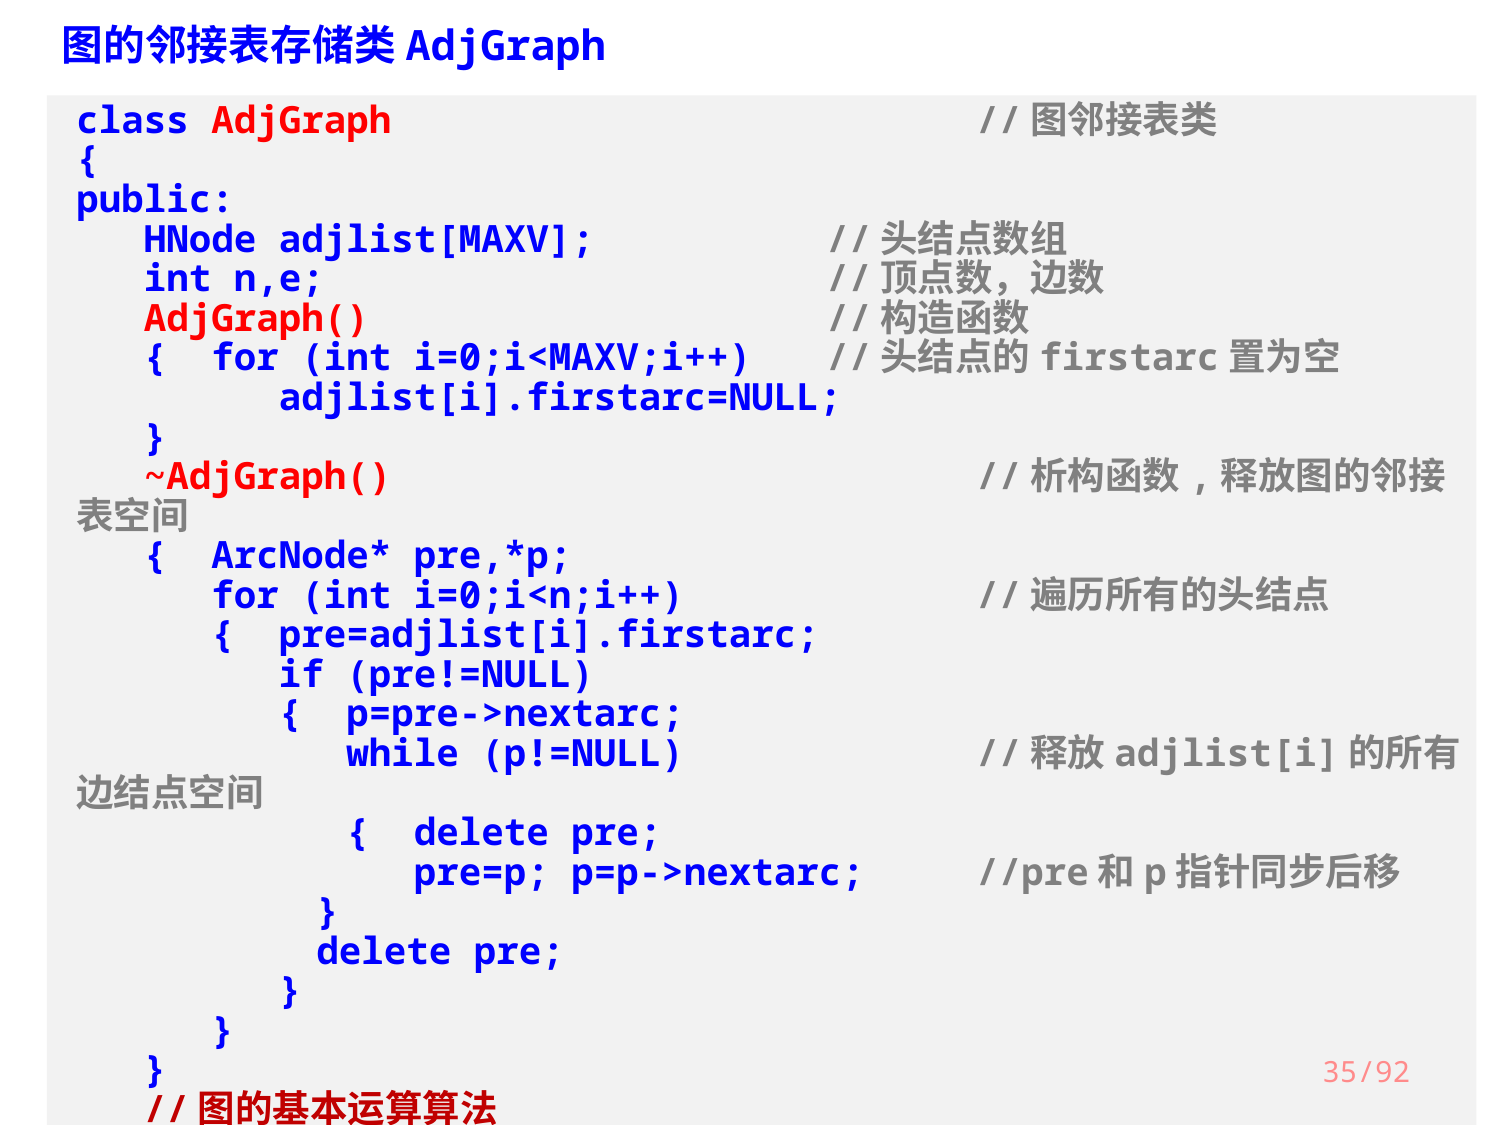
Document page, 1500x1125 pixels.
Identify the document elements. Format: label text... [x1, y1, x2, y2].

text_box class AdjGraph //图邻接表类 { public: HNode adjlist[MAXV]; //头结点数组 int n,e; //顶点数，边数 AdjGraph() //构造函数 { for (int i=0;i<MAXV;i++) //头结点的firstarc置为空 adjlist[i].firstarc=NULL; } ~AdjGraph() //析构函数,释放图的邻接表空间 { ArcNode* pre,*p; for (int i=0;i<n;i++) //遍历所有的头结点 { pre=adjlist[i].firstarc; if (pre!=NULL) { p=pre->nextarc; while (p!=NULL) //释放adjlist[i]的所有边结点空间 { delete pre; pre=p; p=p->nextarc; //pre和p指针同步后移 } delete pre; } } } //图的基本运算算法 }; [45, 93, 1479, 1125]
slide_number 35/92 [1242, 1042, 1425, 1103]
text_box 图的邻接表存储类AdjGraph [46, 11, 926, 77]
